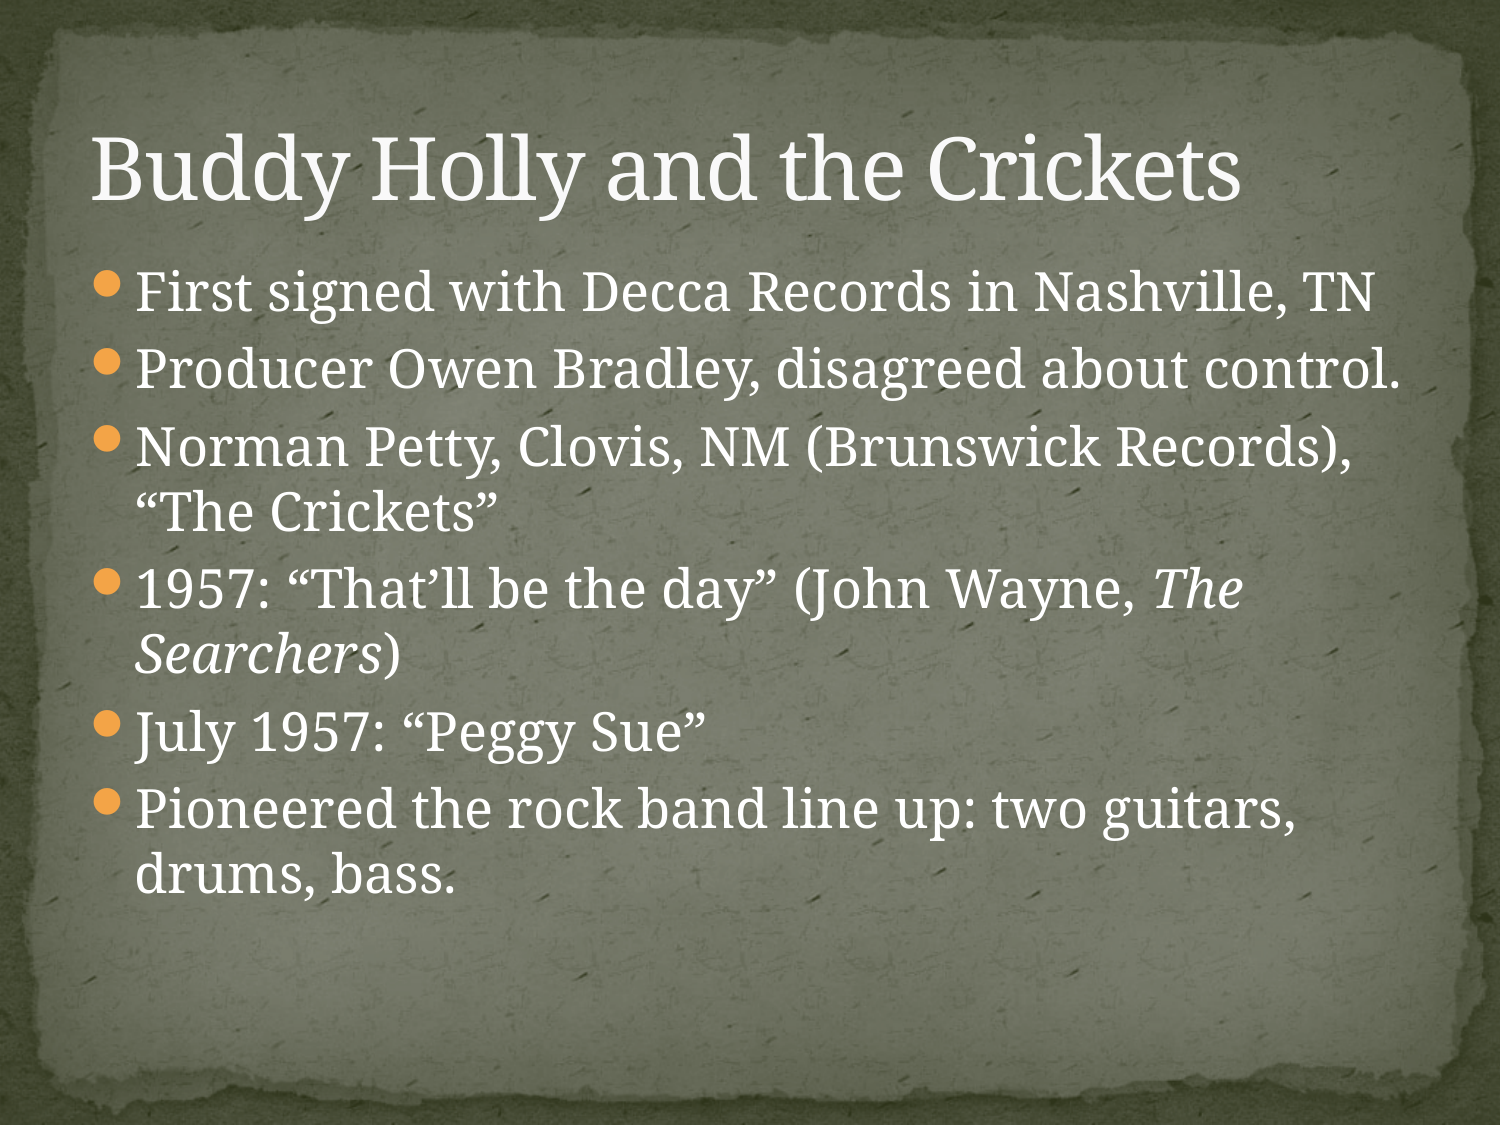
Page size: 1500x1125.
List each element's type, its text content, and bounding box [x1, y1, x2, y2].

list First signed with Decca Records in Nashville, TN Producer Owen Bradley, disagreed about control. Norman Petty, Clovis, NM (Brunswick Records), “The Crickets” 1957: “That’ll be the day” (John Wayne, The Searchers) July 1957: “Peggy Sue” Pioneered the rock band line up: two guitars, drums, bass. [75, 249, 1425, 1000]
title Buddy Holly and the Crickets [74, 24, 1425, 225]
